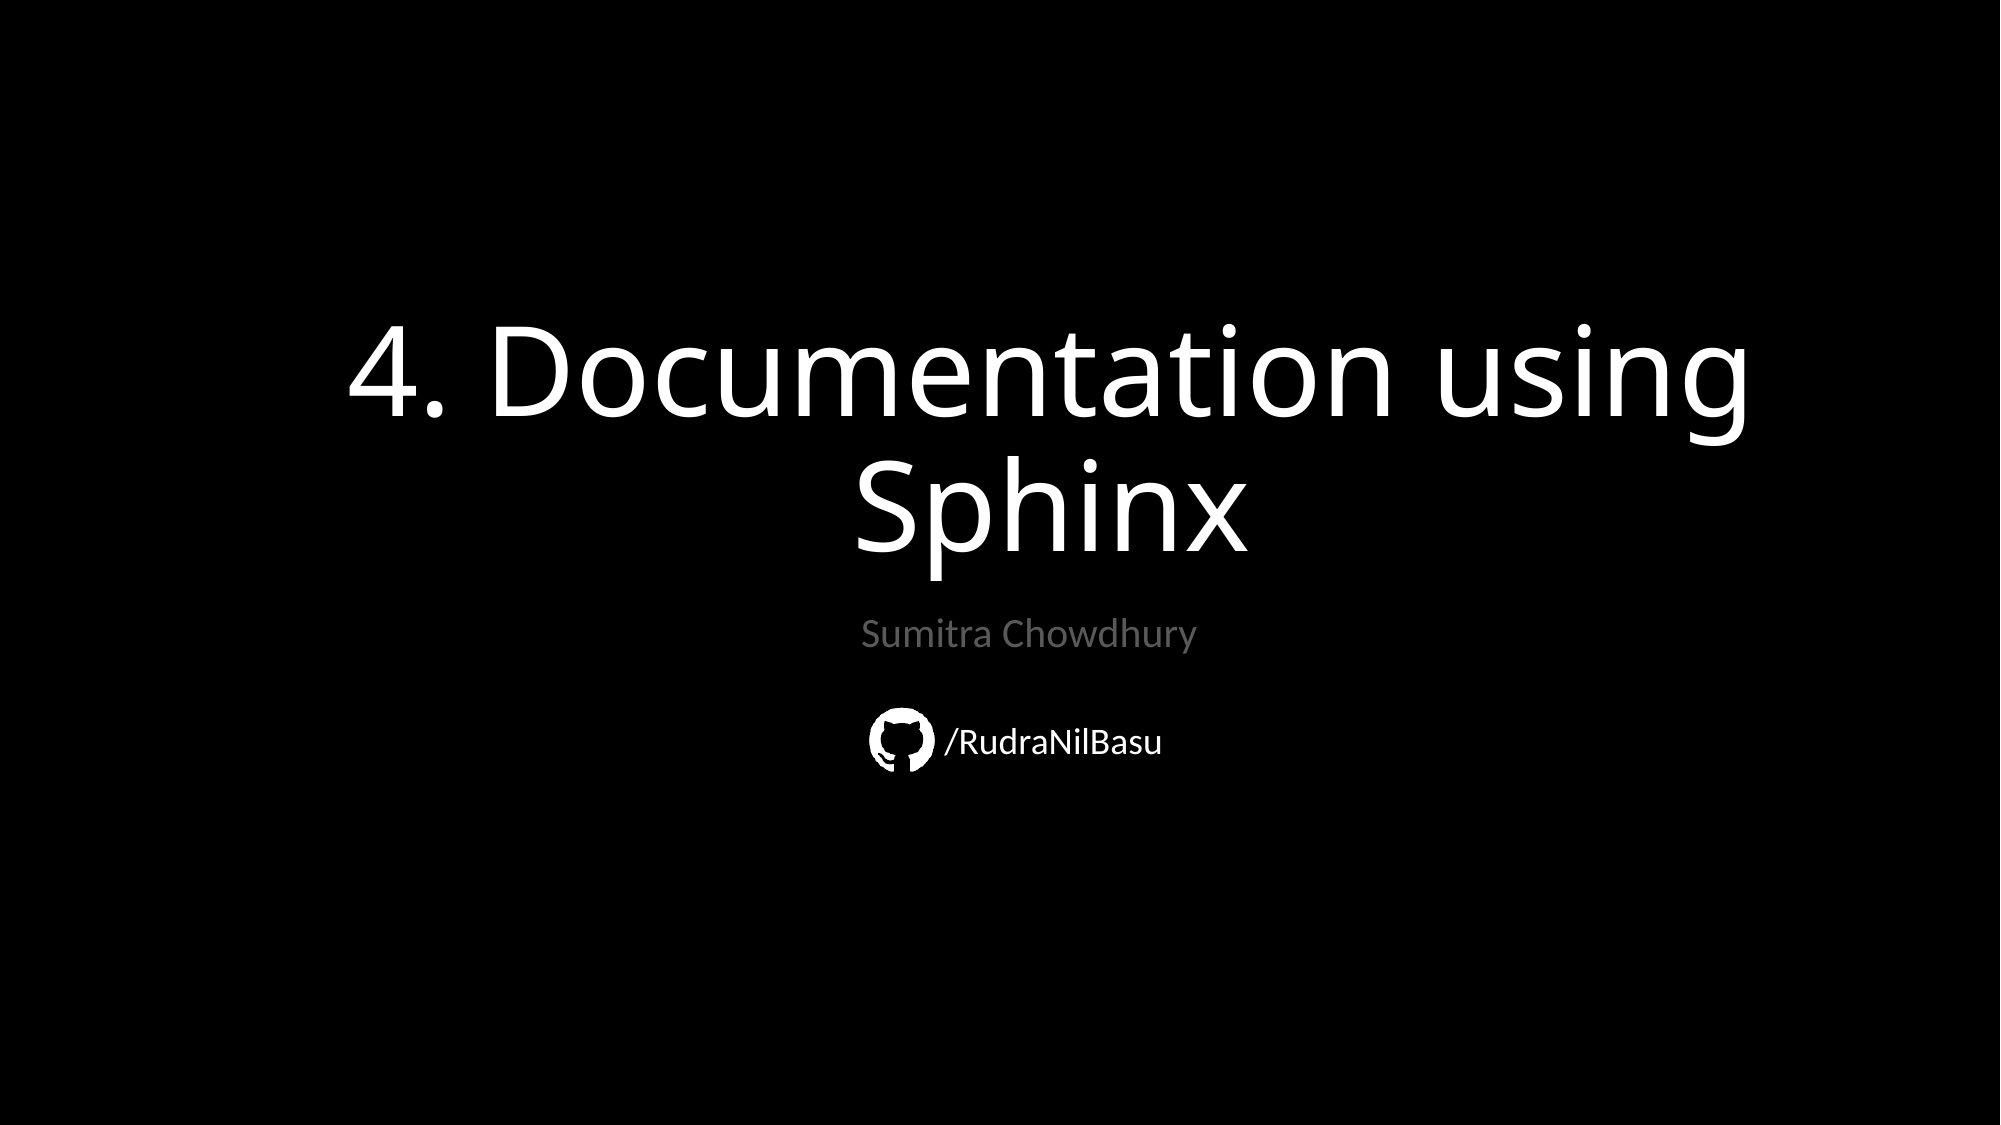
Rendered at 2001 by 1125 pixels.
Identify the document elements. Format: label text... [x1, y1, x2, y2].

subtitle Sumitra Chowdhury [705, 604, 1353, 675]
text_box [770, 674, 1230, 806]
title 4. Documentation using Sphinx [242, 231, 1861, 587]
